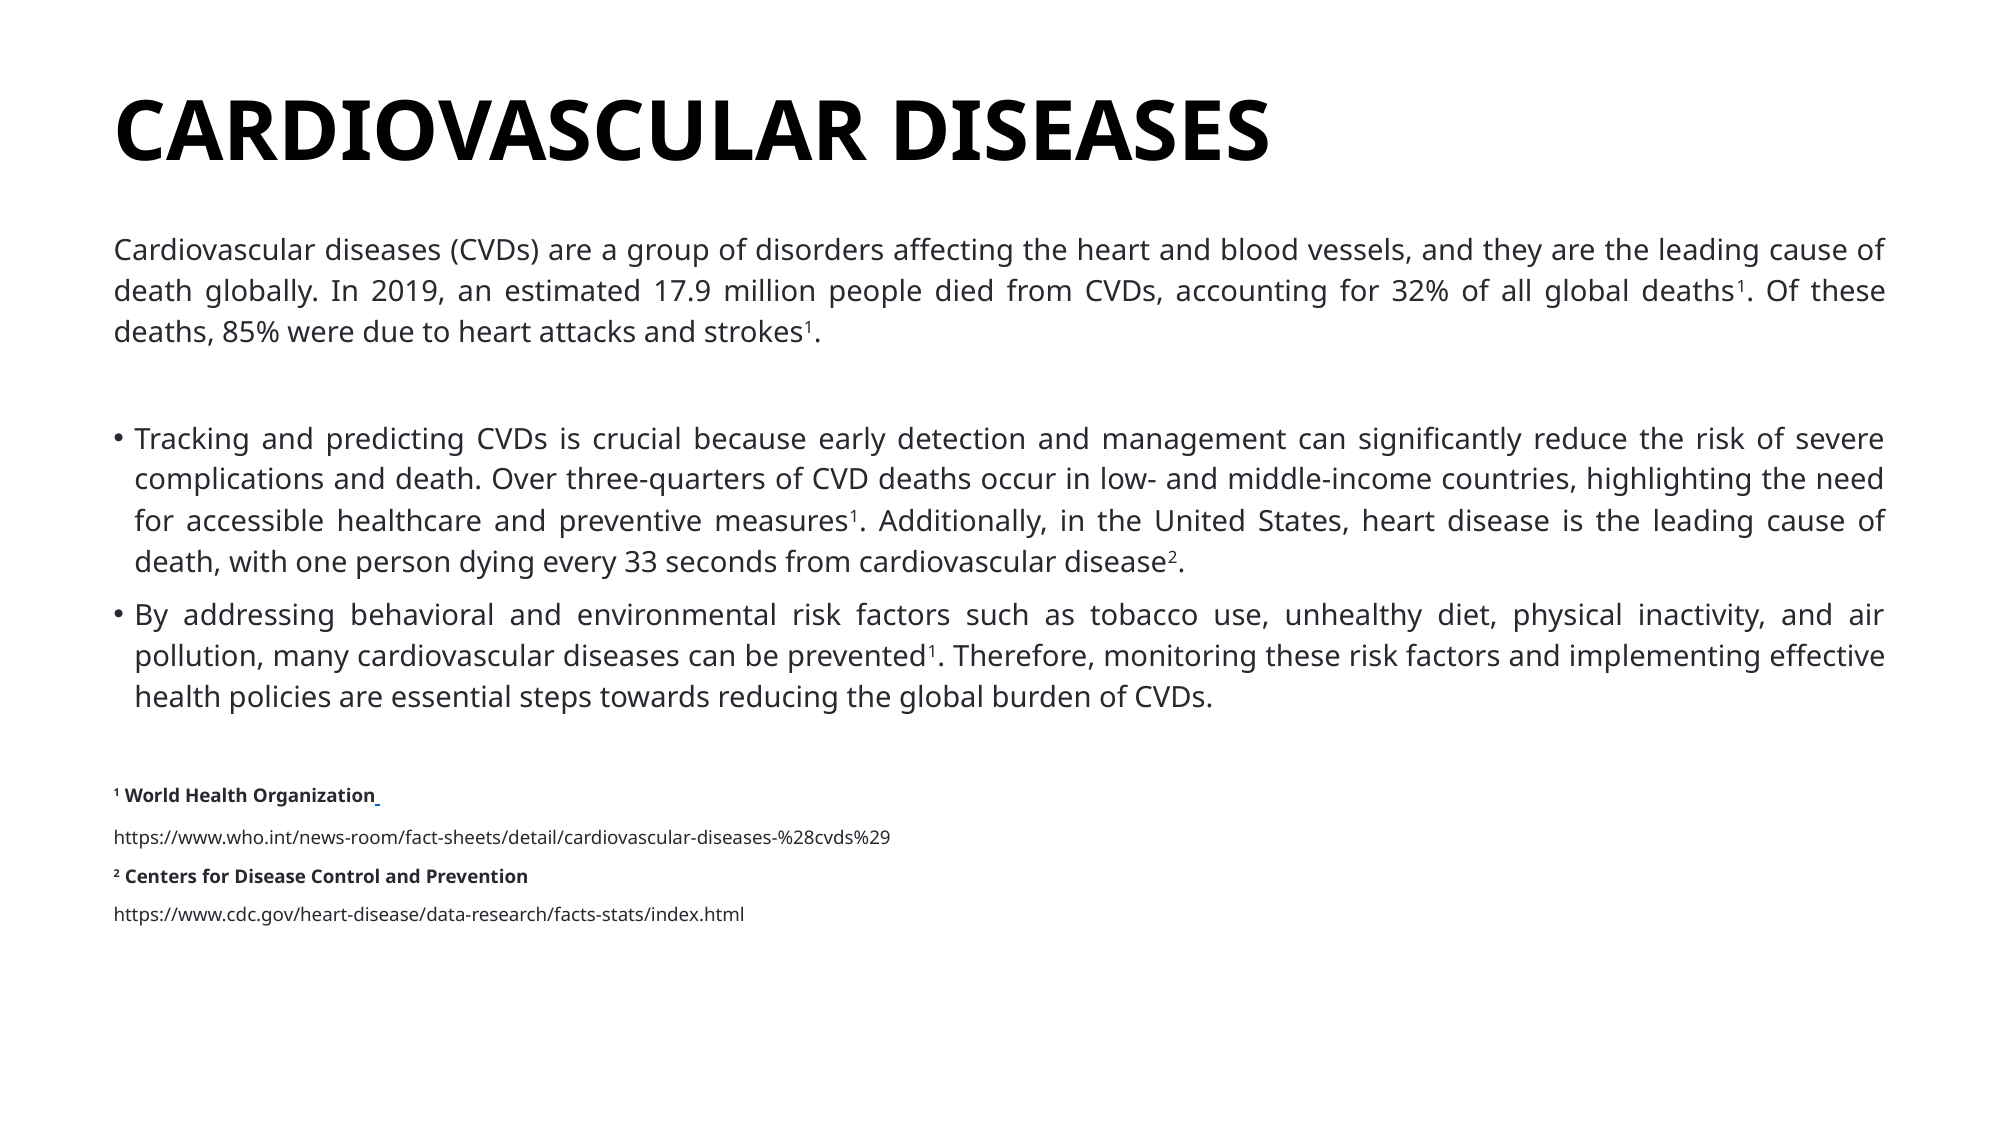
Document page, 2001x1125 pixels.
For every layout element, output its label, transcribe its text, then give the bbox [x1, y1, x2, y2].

title CARDIOVASCULAR DISEASES [113, 88, 1887, 180]
list Cardiovascular diseases (CVDs) are a group of disorders affecting the heart and blood vessels, and they are the leading cause of death globally. In 2019, an estimated 17.9 million people died from CVDs, accounting for 32% of all global deaths1. Of these deaths, 85% were due to heart attacks and strokes1. Tracking and predicting CVDs is crucial because early detection and management can significantly reduce the risk of severe complications and death. Over three-quarters of CVD deaths occur in low- and middle-income countries, highlighting the need for accessible healthcare and preventive measures1. Additionally, in the United States, heart disease is the leading cause of death, with one person dying every 33 seconds from cardiovascular disease2. By addressing behavioral and environmental risk factors such as tobacco use, unhealthy diet, physical inactivity, and air pollution, many cardiovascular diseases can be prevented1. Therefore, monitoring these risk factors and implementing effective health policies are essential steps towards reducing the global burden of CVDs. 1 World Health Organization https://www.who.int/news-room/fact-sheets/detail/cardiovascular-diseases-%28cvds%29 2 Centers for Disease Control and Prevention https://www.cdc.gov/heart-disease/data-research/facts-stats/index.html [113, 224, 1887, 993]
